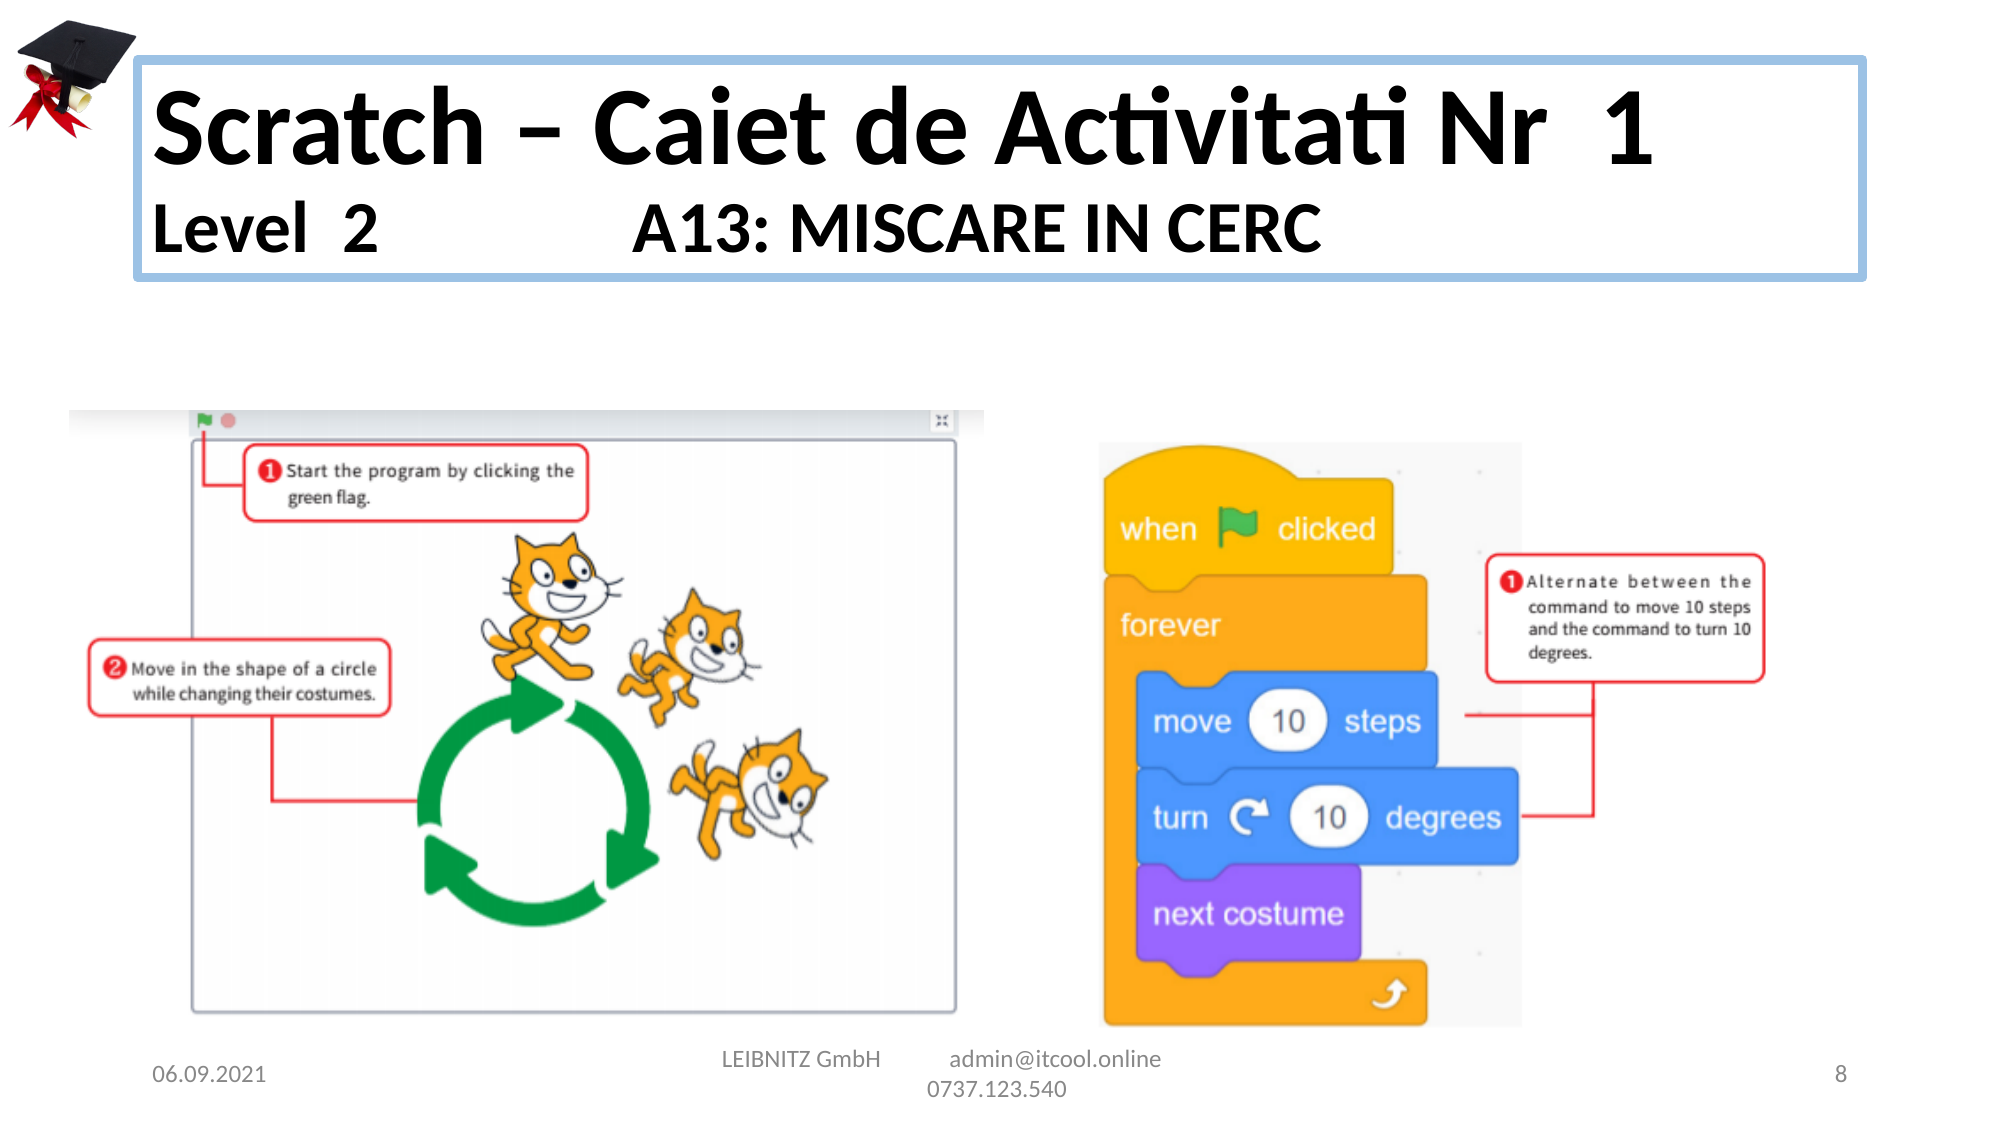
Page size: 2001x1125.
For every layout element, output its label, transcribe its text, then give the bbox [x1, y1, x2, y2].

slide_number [137, 1042, 588, 1103]
slide_number 8 [1412, 1042, 1863, 1103]
footer LEIBNITZ GmbH admin@itcool.online 0737.123.540 [662, 1042, 1338, 1103]
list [69, 410, 985, 1018]
text_box Scratch – Caiet de Activitati Nr 1 Level 2 A13: MISCARE IN CERC [137, 59, 1863, 278]
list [1074, 412, 1776, 1043]
picture [7, 17, 138, 148]
